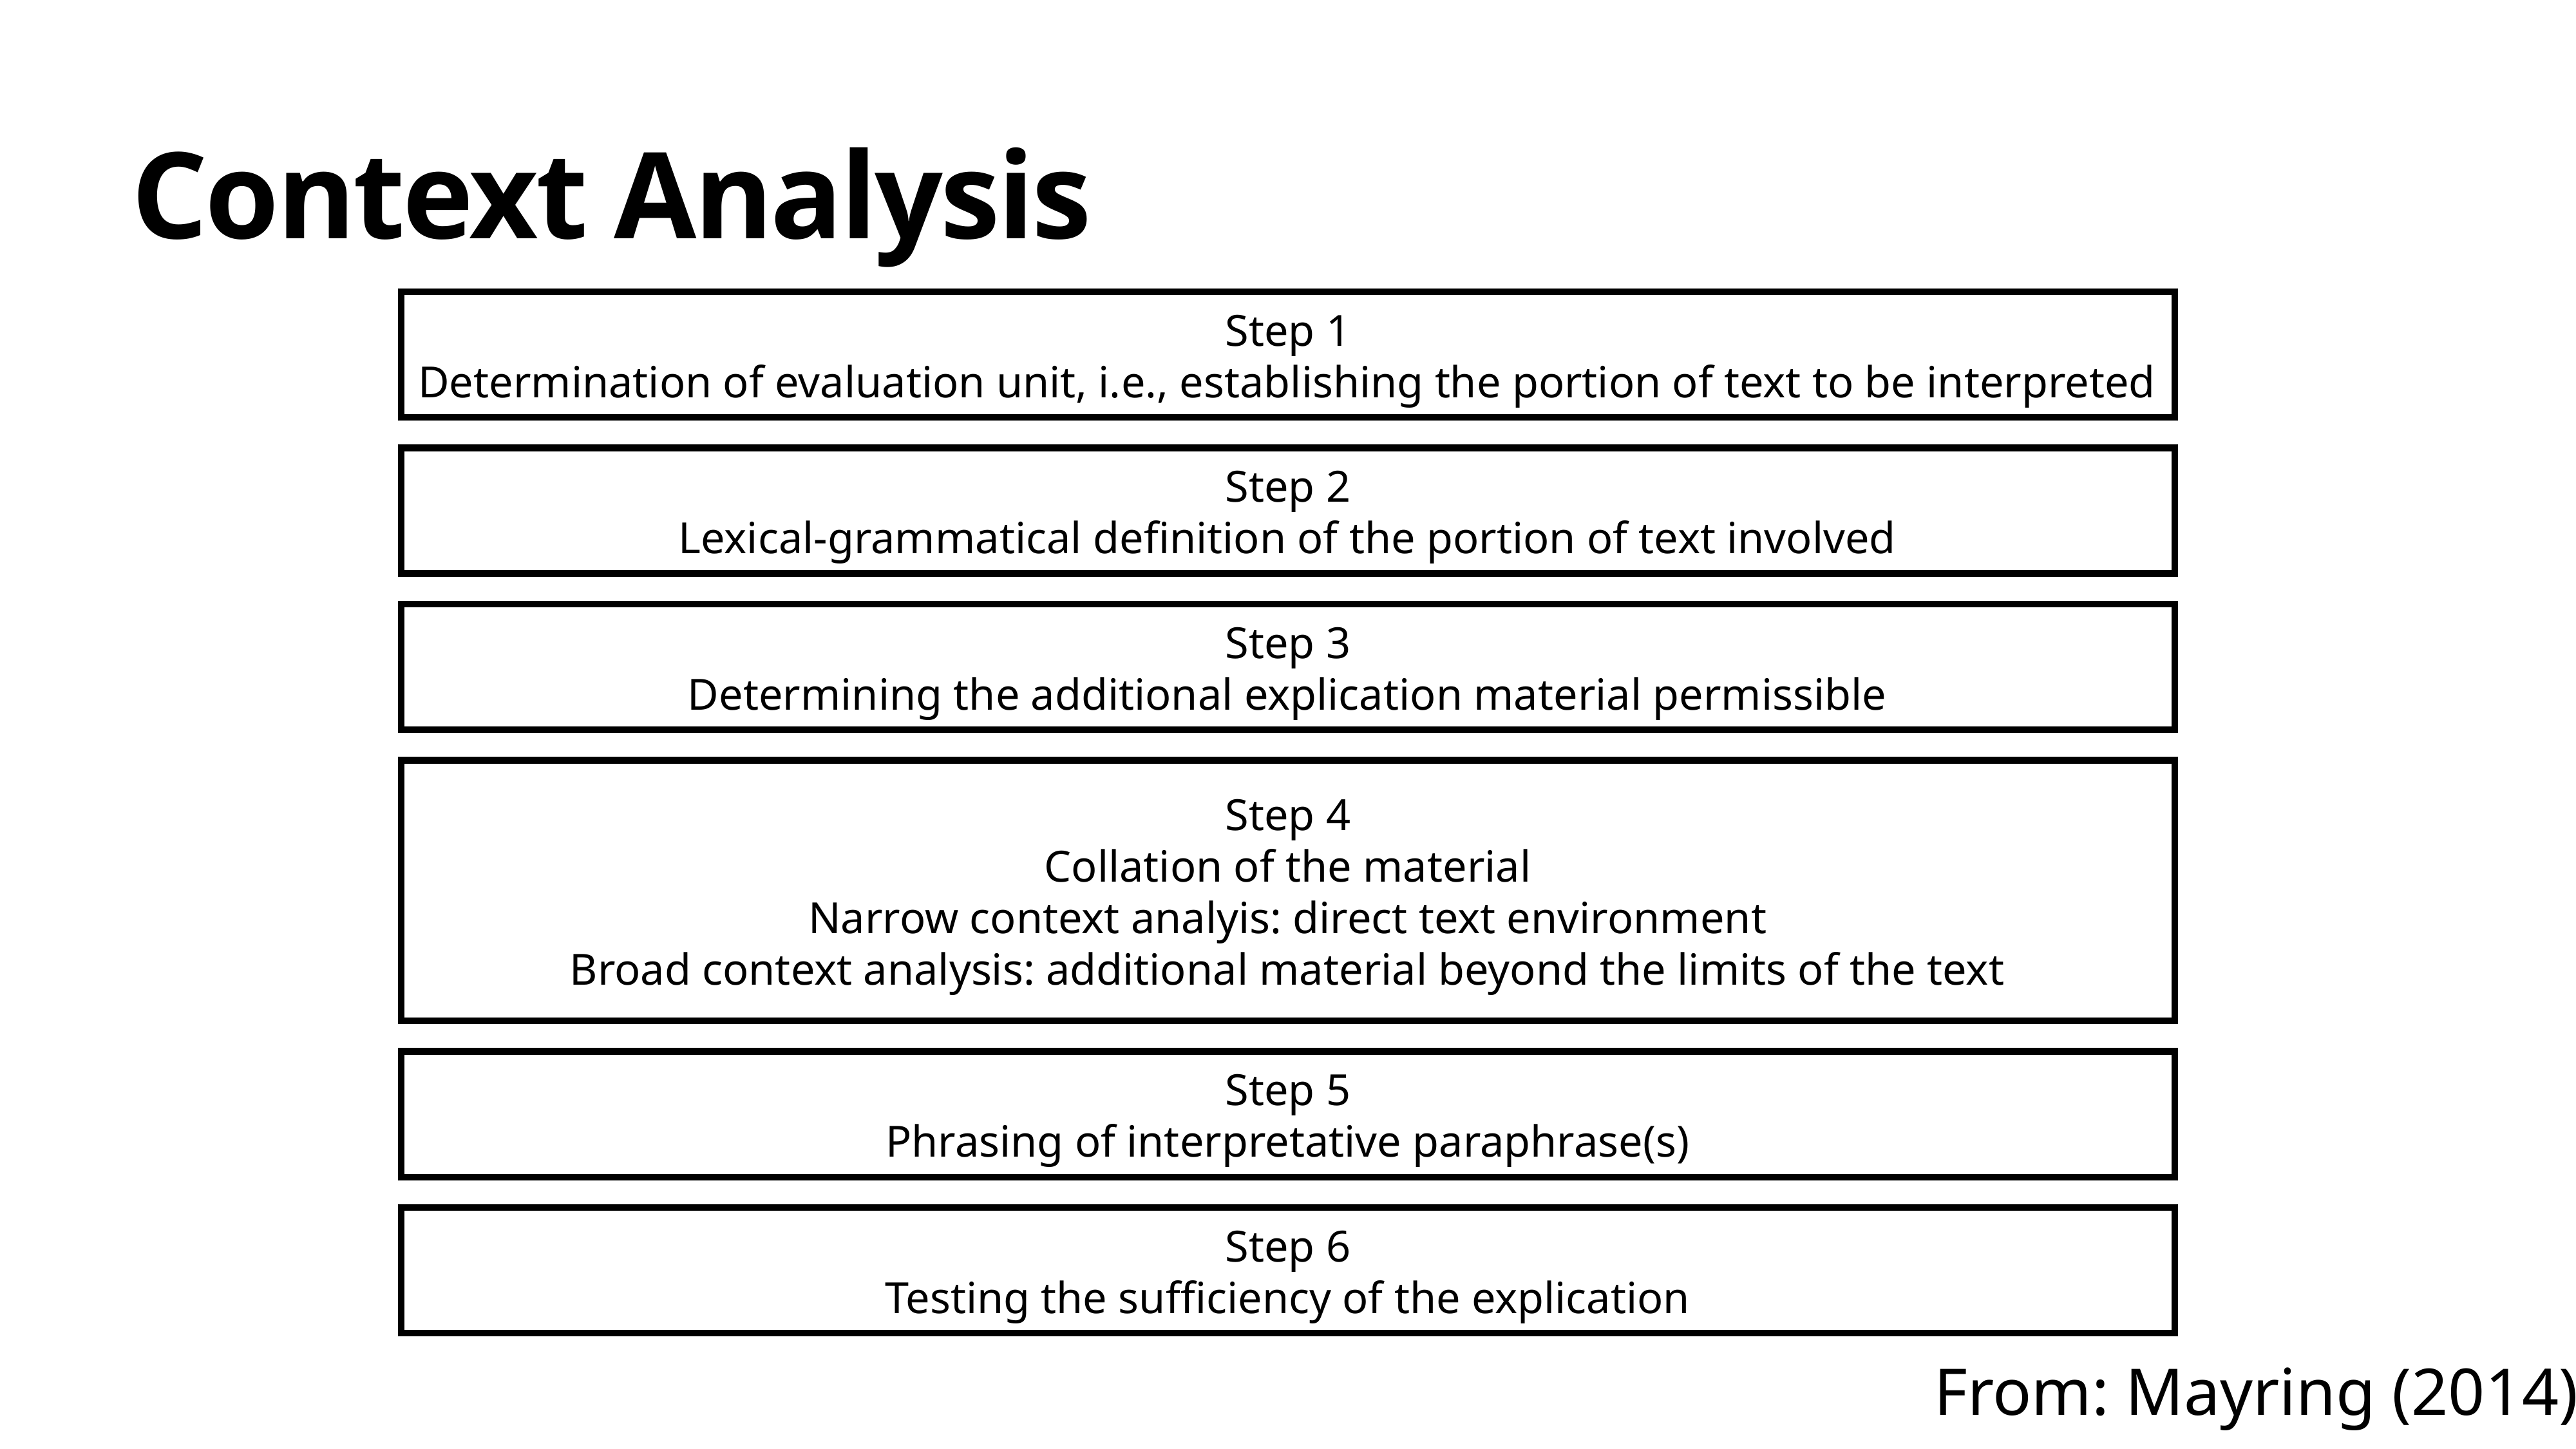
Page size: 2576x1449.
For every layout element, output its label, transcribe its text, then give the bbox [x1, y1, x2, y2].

text_box Step 6 Testing the sufficiency of the explication [401, 1208, 2175, 1334]
text_box Step 4 Collation of the material Narrow context analyis: direct text environment Broad context analysis: additional material beyond the limits of the text [401, 760, 2175, 1021]
text_box Step 3 Determining the additional explication material permissible [401, 603, 2175, 730]
text_box Step 1 Determination of evaluation unit, i.e., establishing the portion of text to be interpreted [401, 291, 2175, 418]
text_box From: Mayring (2014) [1934, 1359, 2576, 1430]
text_box Step 2 Lexical-grammatical definition of the portion of text involved [401, 448, 2175, 574]
text_box Step 5 Phrasing of interpretative paraphrase(s) [401, 1051, 2175, 1177]
title Context Analysis [127, 113, 2449, 266]
